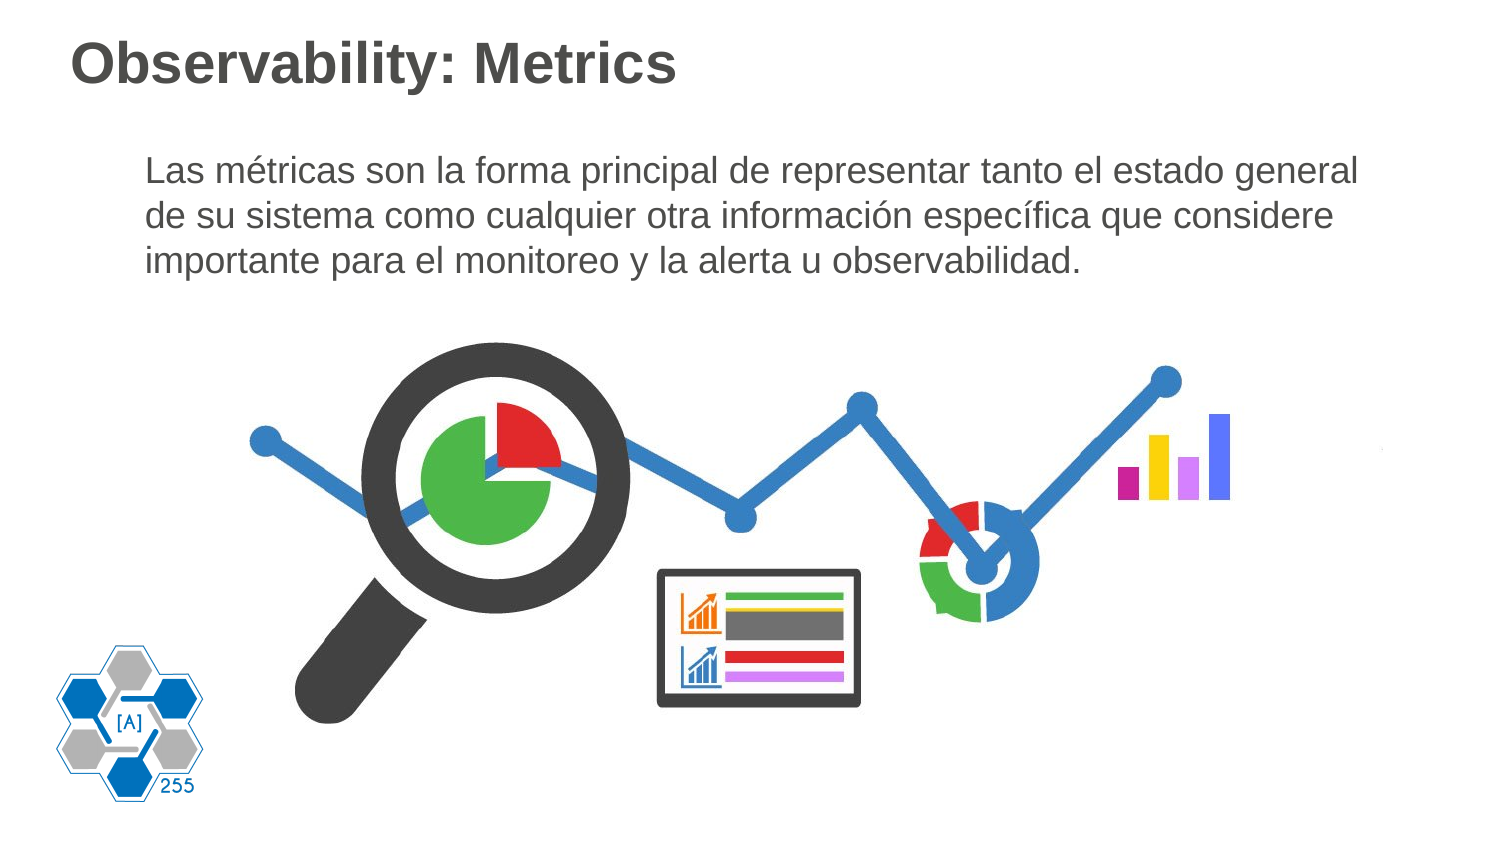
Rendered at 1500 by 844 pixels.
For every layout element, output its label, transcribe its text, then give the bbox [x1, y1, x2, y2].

picture [34, 625, 226, 822]
text_box Las métricas son la forma principal de representar tanto el estado general de su sistema como cualquier otra información específica que considere importante para el monitoreo y la alerta u observabilidad. [67, 144, 1413, 329]
text_box Observability: Metrics [68, 22, 1138, 95]
picture [249, 342, 1383, 724]
